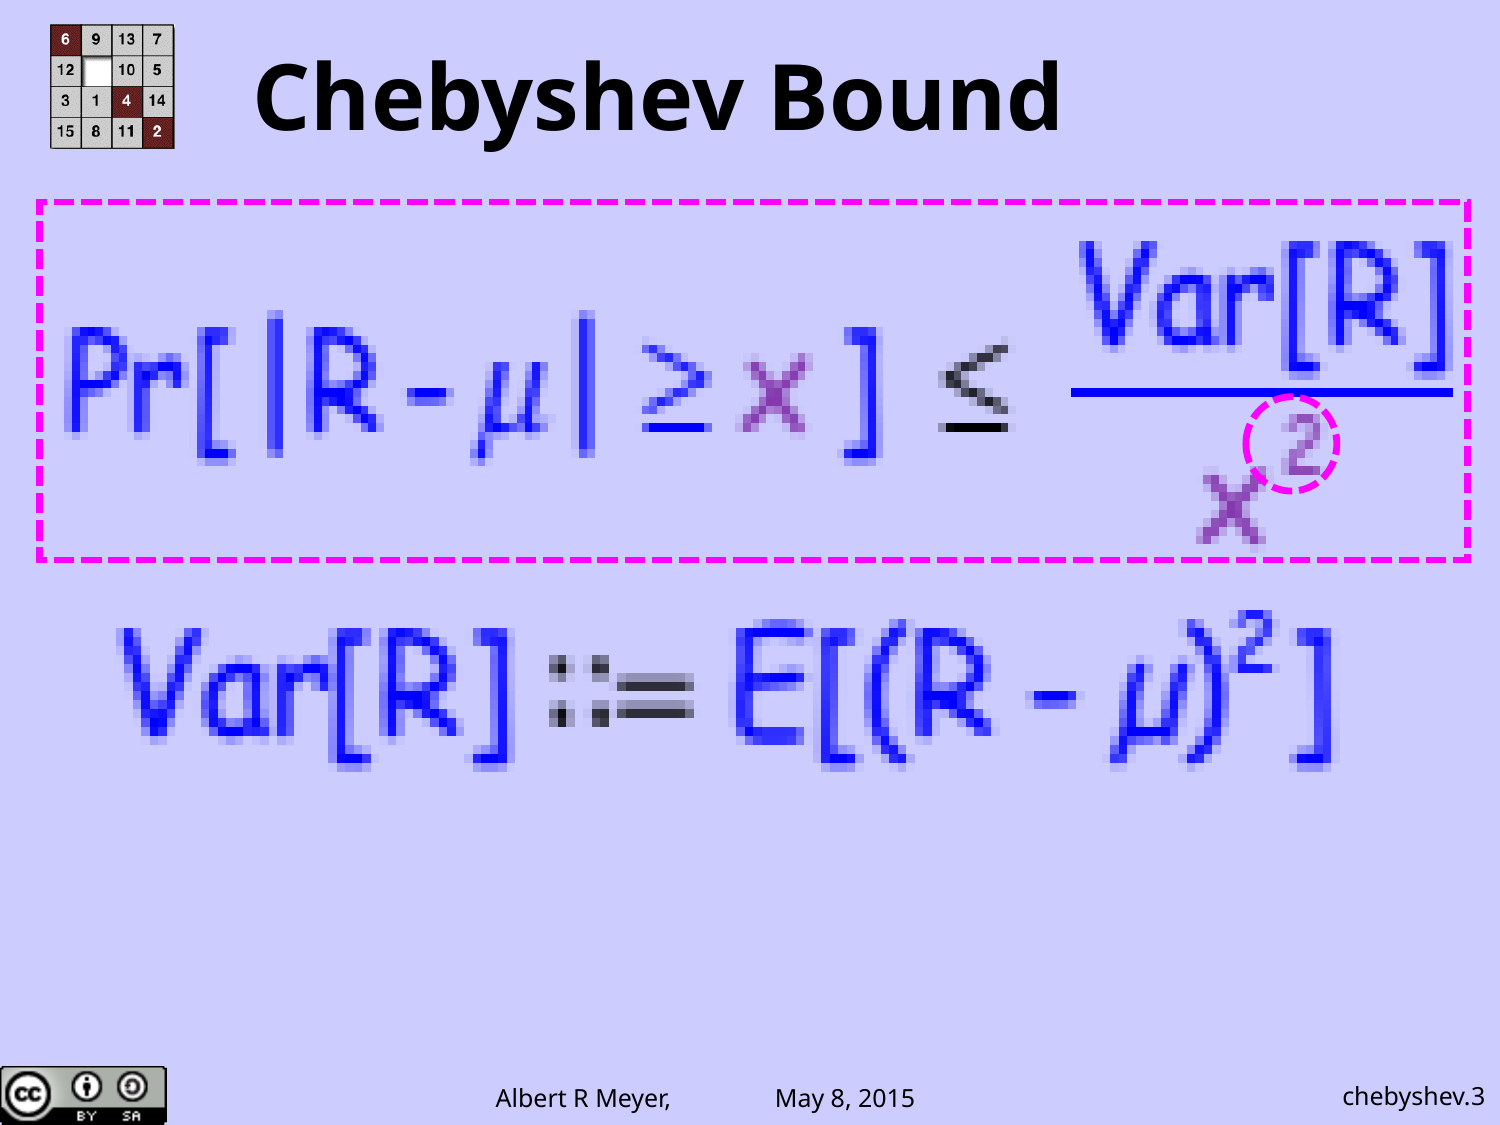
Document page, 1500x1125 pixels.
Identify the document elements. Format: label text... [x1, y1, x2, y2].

title Chebyshev Bound [237, 0, 1476, 188]
text_box [39, 202, 43, 561]
picture [50, 24, 175, 149]
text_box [48, 189, 1462, 562]
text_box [99, 547, 1341, 783]
picture [0, 1066, 167, 1125]
